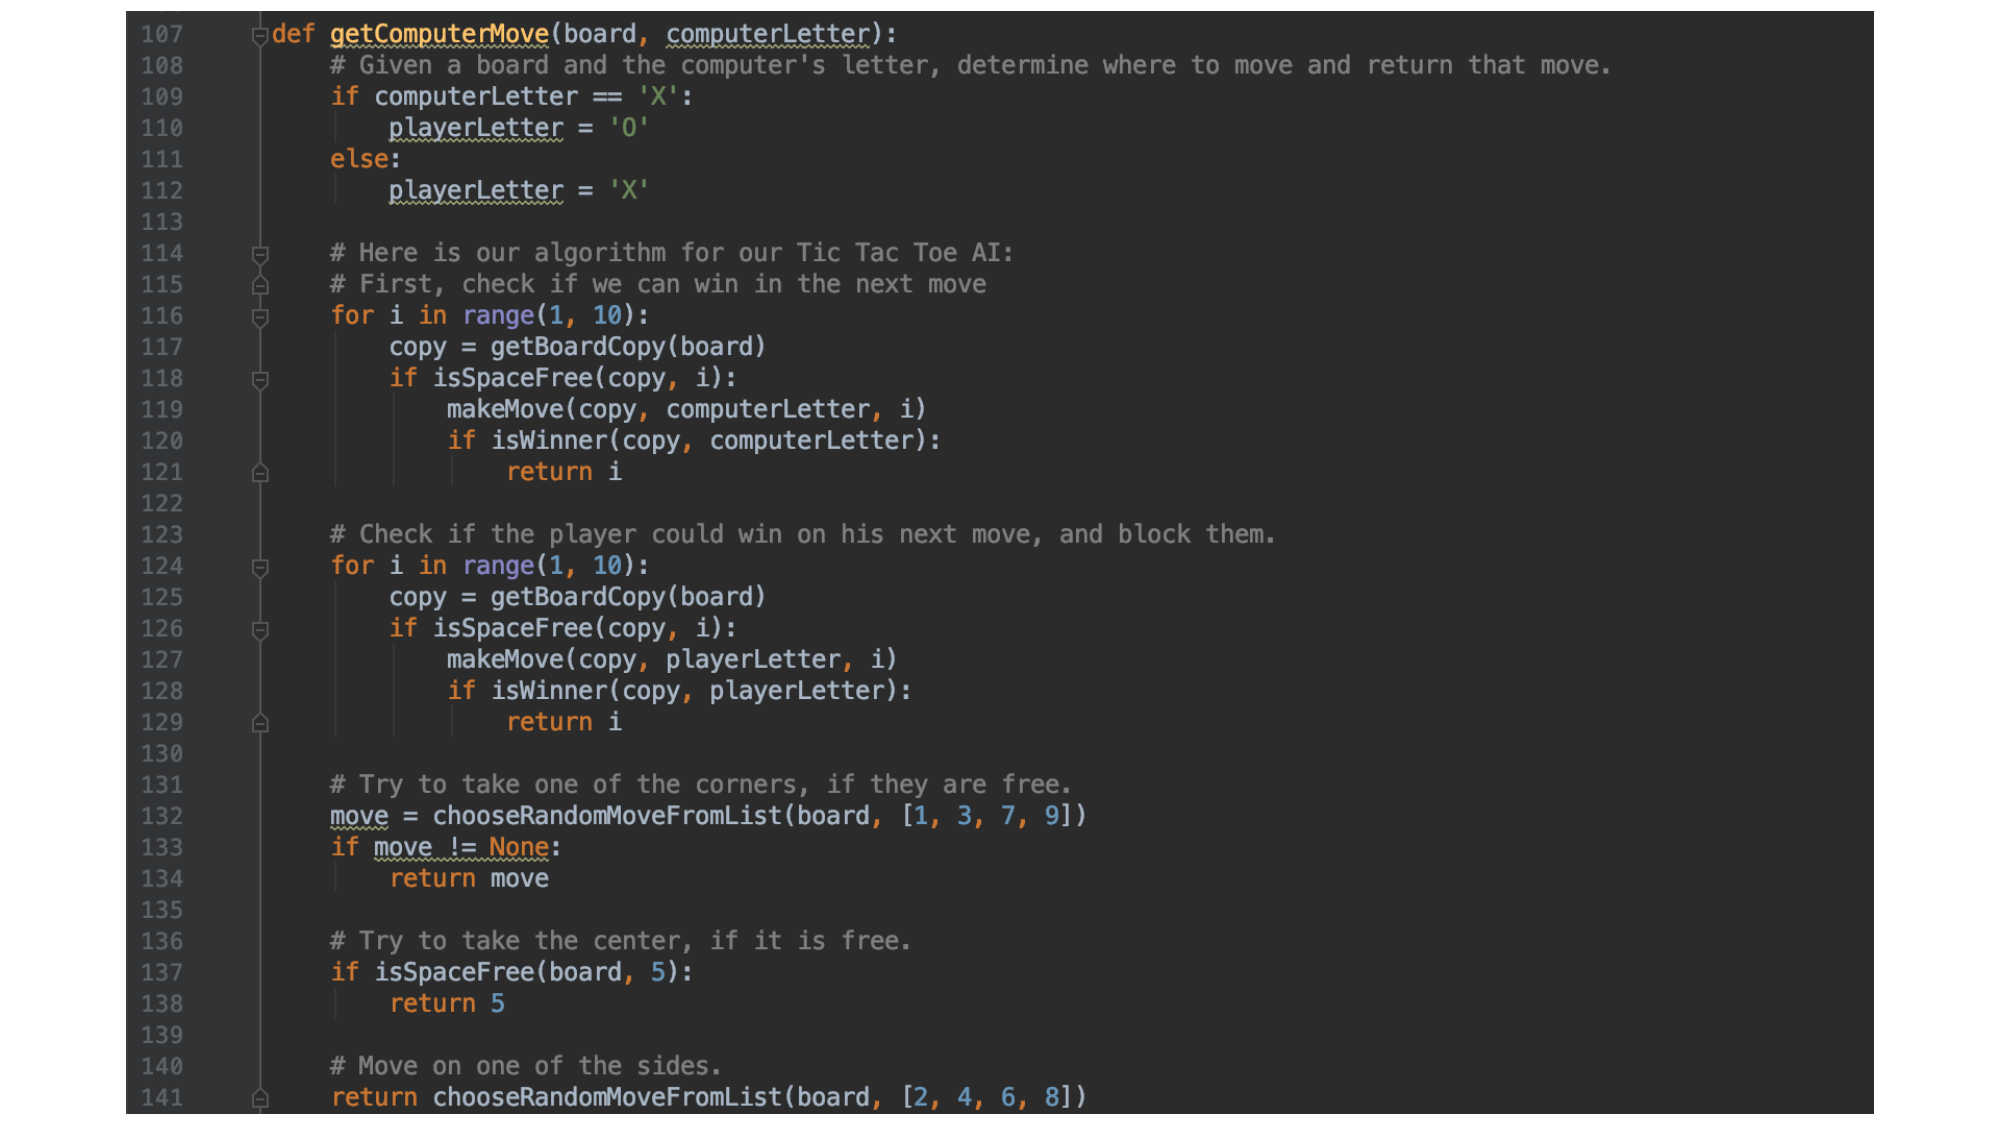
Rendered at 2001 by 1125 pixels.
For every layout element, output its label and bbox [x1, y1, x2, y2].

picture [125, 11, 1874, 1114]
